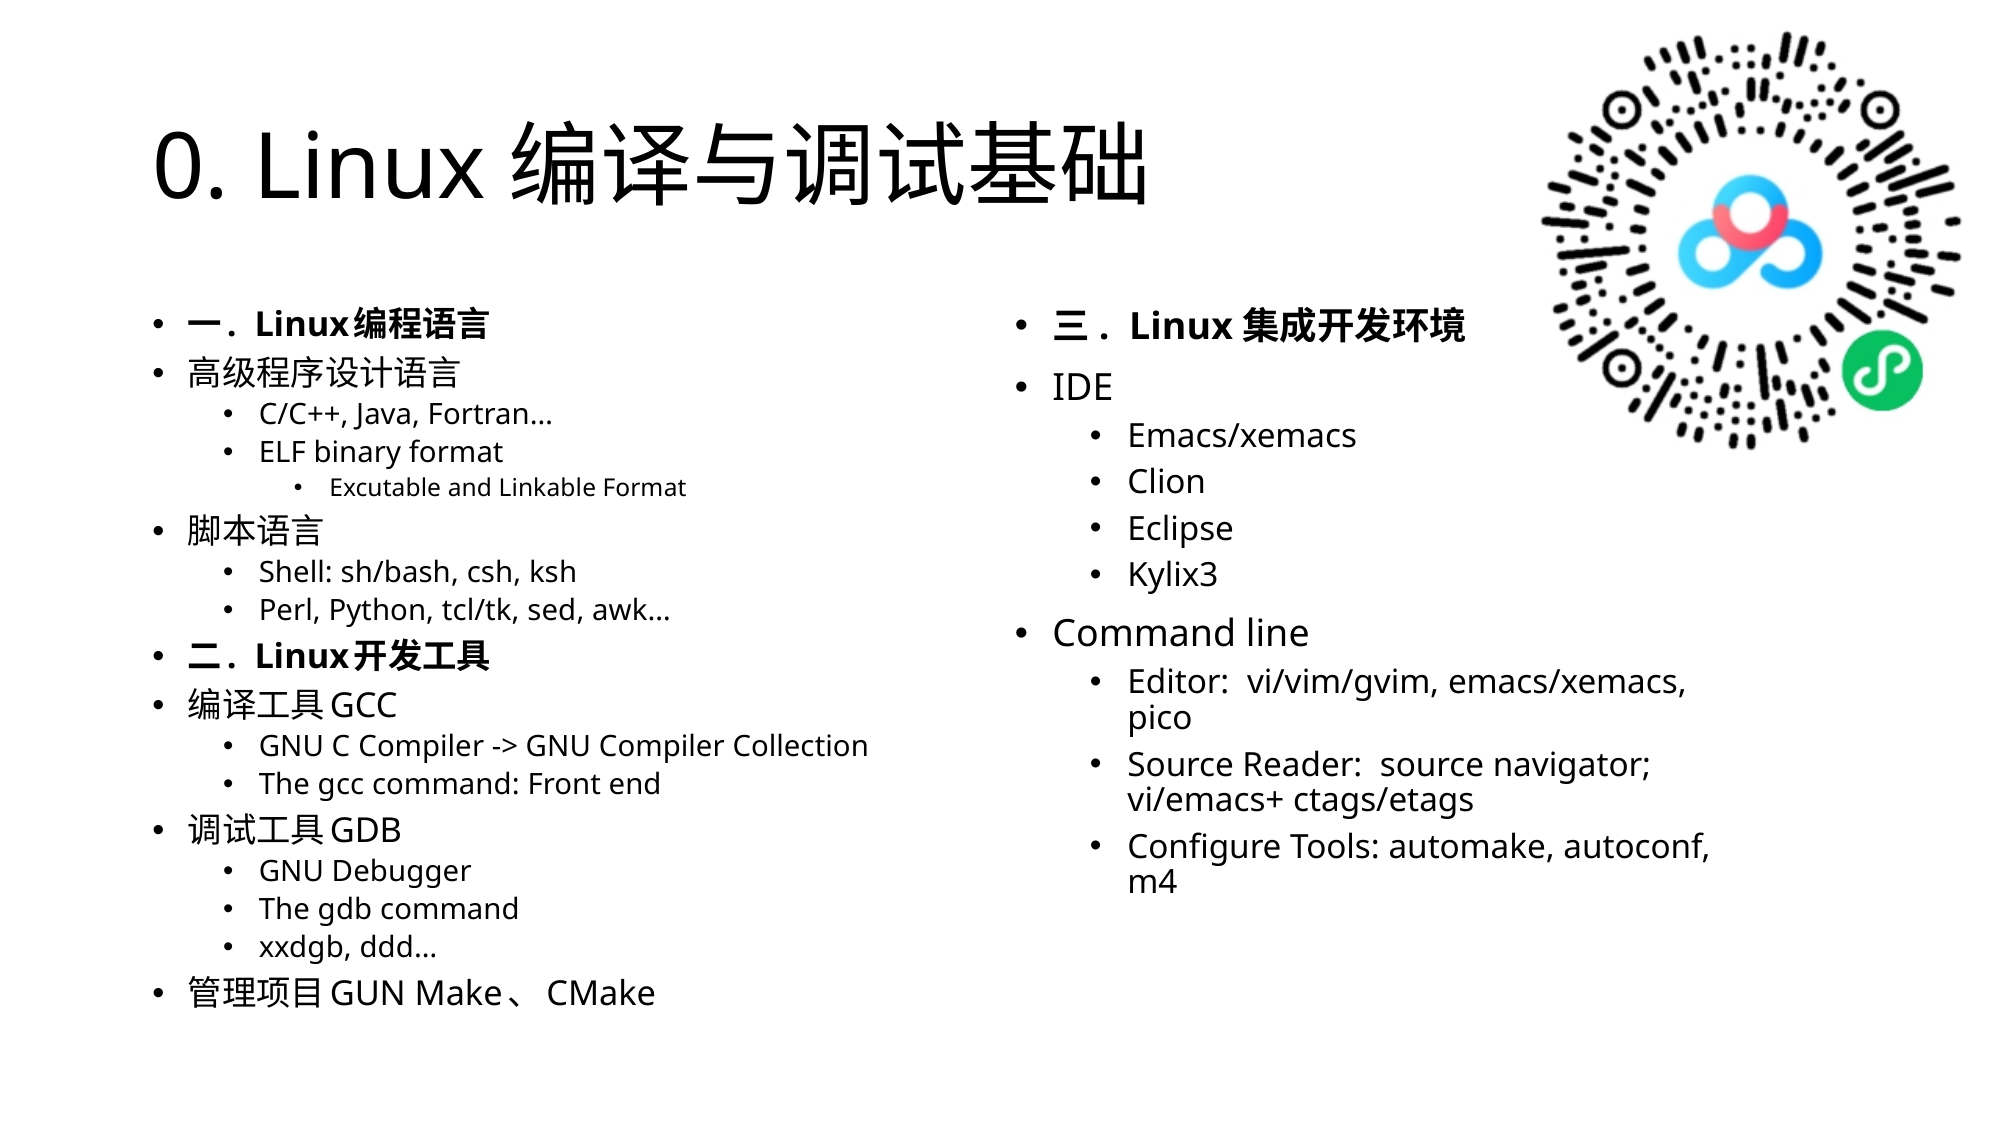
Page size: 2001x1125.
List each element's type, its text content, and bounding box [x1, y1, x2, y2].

picture [1532, 20, 1970, 458]
list 一. Linux编程语言 高级程序设计语言 C/C++, Java, Fortran… ELF binary format Excutable and Linkable Format 脚本语言 Shell: sh/bash, csh, ksh Perl, Python, tcl/tk, sed, awk… 二. Linux开发工具 编译工具GCC GNU C Compiler -> GNU Compiler Collection The gcc command: Front end 调试工具GDB GNU Debugger The gdb command xxdgb, ddd… 管理项目GUN Make、CMake [137, 299, 893, 1066]
title 0. Linux编译与调试基础 [137, 59, 1532, 278]
text_box 三. Linux集成开发环境 IDE Emacs/xemacs Clion Eclipse Kylix3 Command line Editor: vi/vim/gvim, emacs/xemacs, pico Source Reader: source navigator; vi/emacs+ ctags/etags Configure Tools: automake, autoconf, m4 [999, 299, 1741, 1014]
